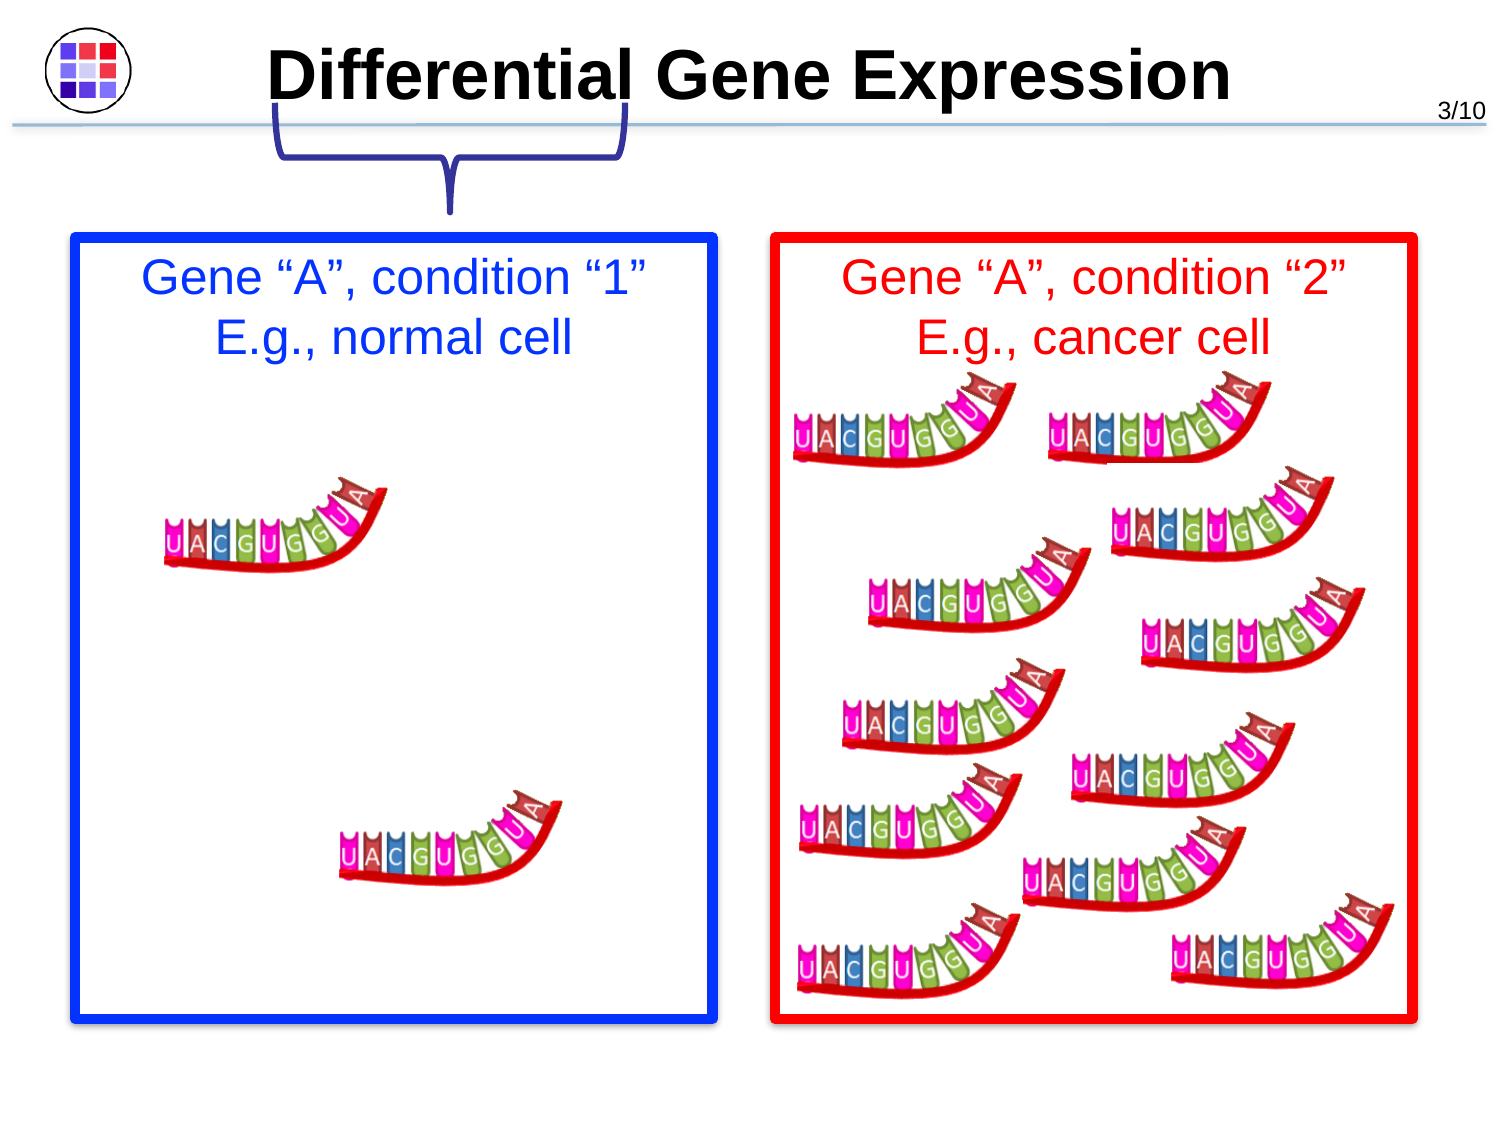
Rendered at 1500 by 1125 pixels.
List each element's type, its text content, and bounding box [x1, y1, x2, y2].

picture [1044, 368, 1337, 567]
title Differential Gene Expression [99, 17, 1400, 125]
picture [788, 369, 1019, 472]
slide_number 3/10 [1400, 99, 1487, 125]
picture [1137, 573, 1368, 677]
picture [335, 787, 565, 890]
picture [793, 760, 1397, 1003]
picture [37, 17, 99, 123]
text_box Gene “A”, condition “1” E.g., normal cell [74, 237, 713, 1019]
picture [838, 655, 1298, 812]
picture [864, 534, 1094, 638]
text_box Gene “A”, condition “2” E.g., cancer cell [774, 237, 1413, 1019]
text_box [275, 125, 626, 214]
picture [160, 474, 390, 578]
